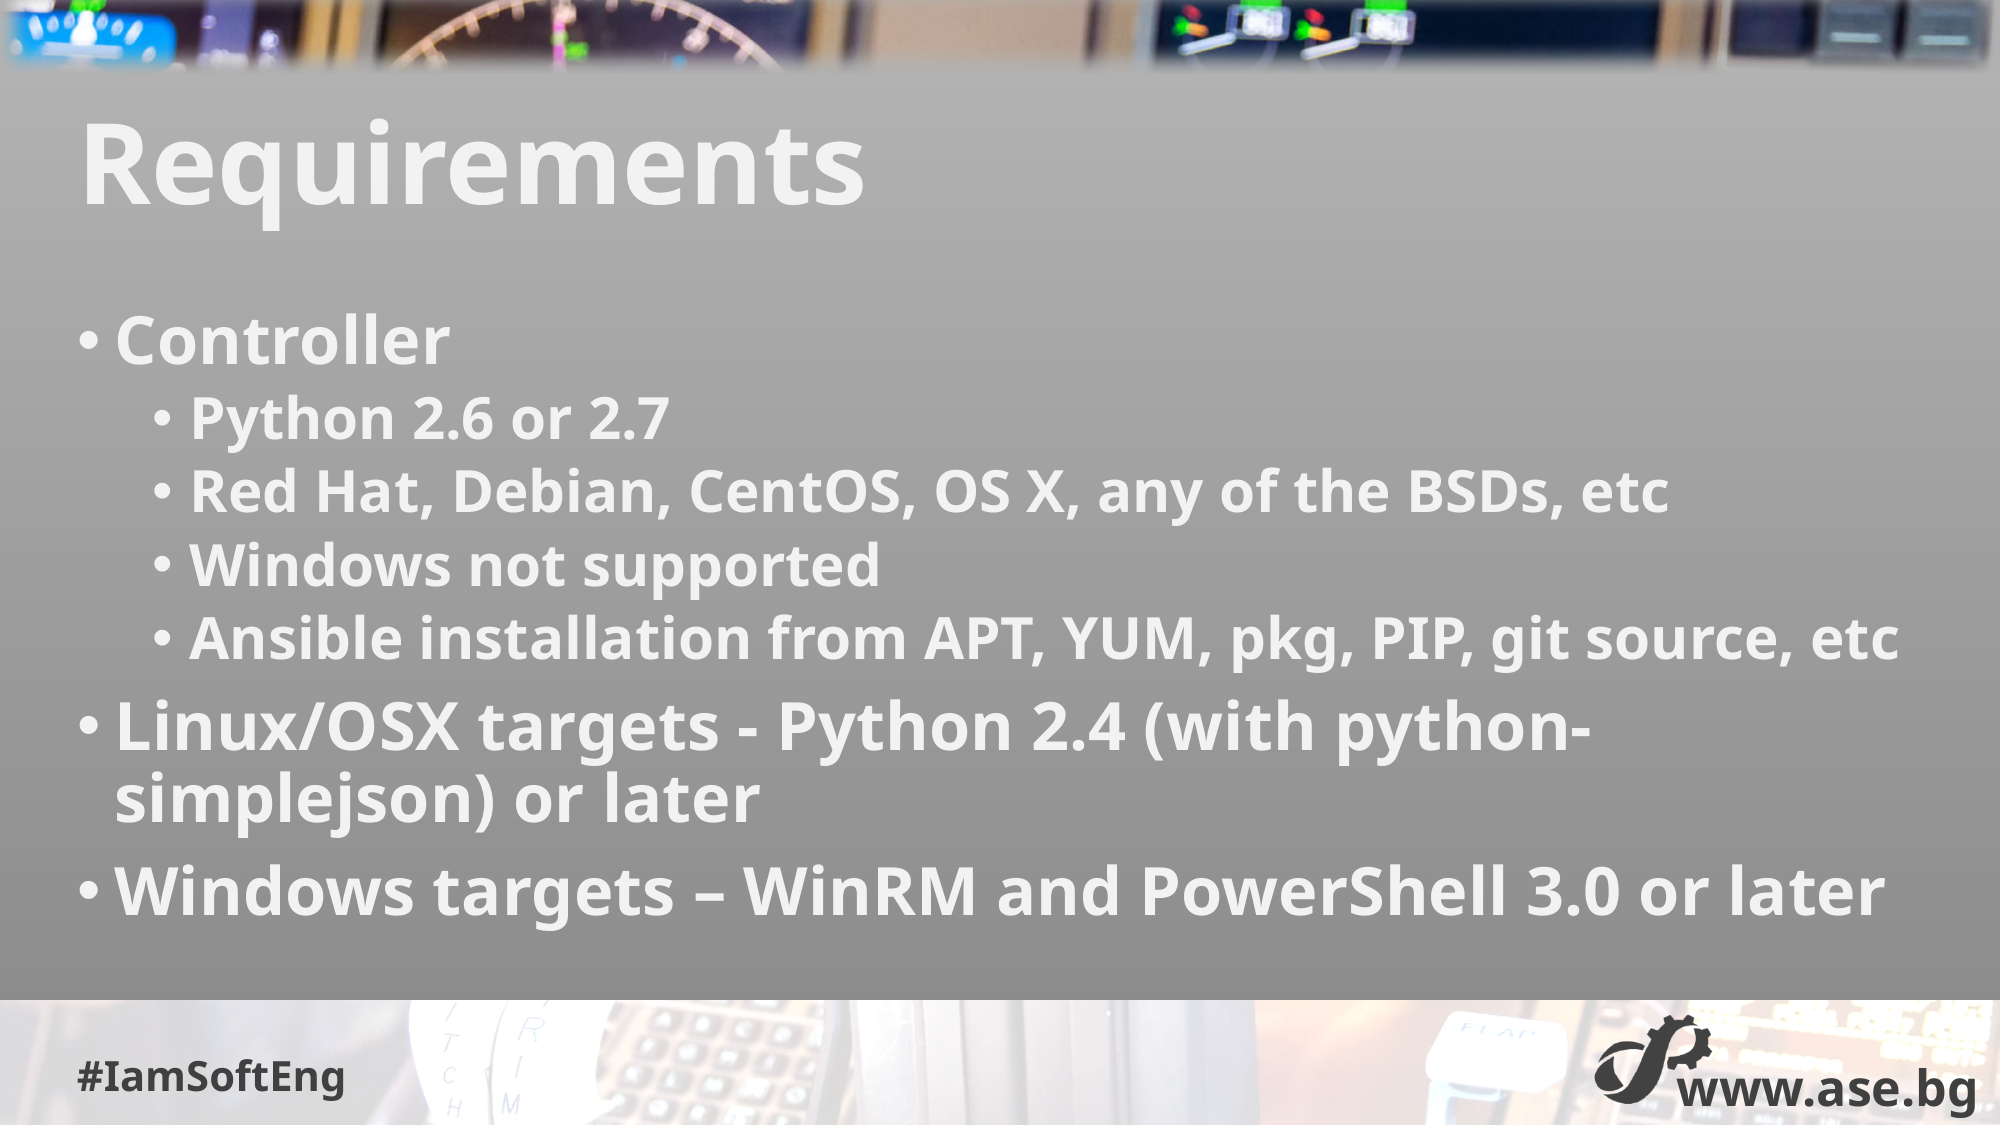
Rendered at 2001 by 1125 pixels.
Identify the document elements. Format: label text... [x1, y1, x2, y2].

list Controller Python 2.6 or 2.7 Red Hat, Debian, CentOS, OS X, any of the BSDs, etc Windows not supported Ansible installation from APT, YUM, pkg, PIP, git source, etc Linux/OSX targets - Python 2.4 (with python-simplejson) or later Windows targets – WinRM and PowerShell 3.0 or later [62, 299, 1970, 991]
title Requirements [62, 59, 1970, 278]
picture [27, 7, 1975, 48]
